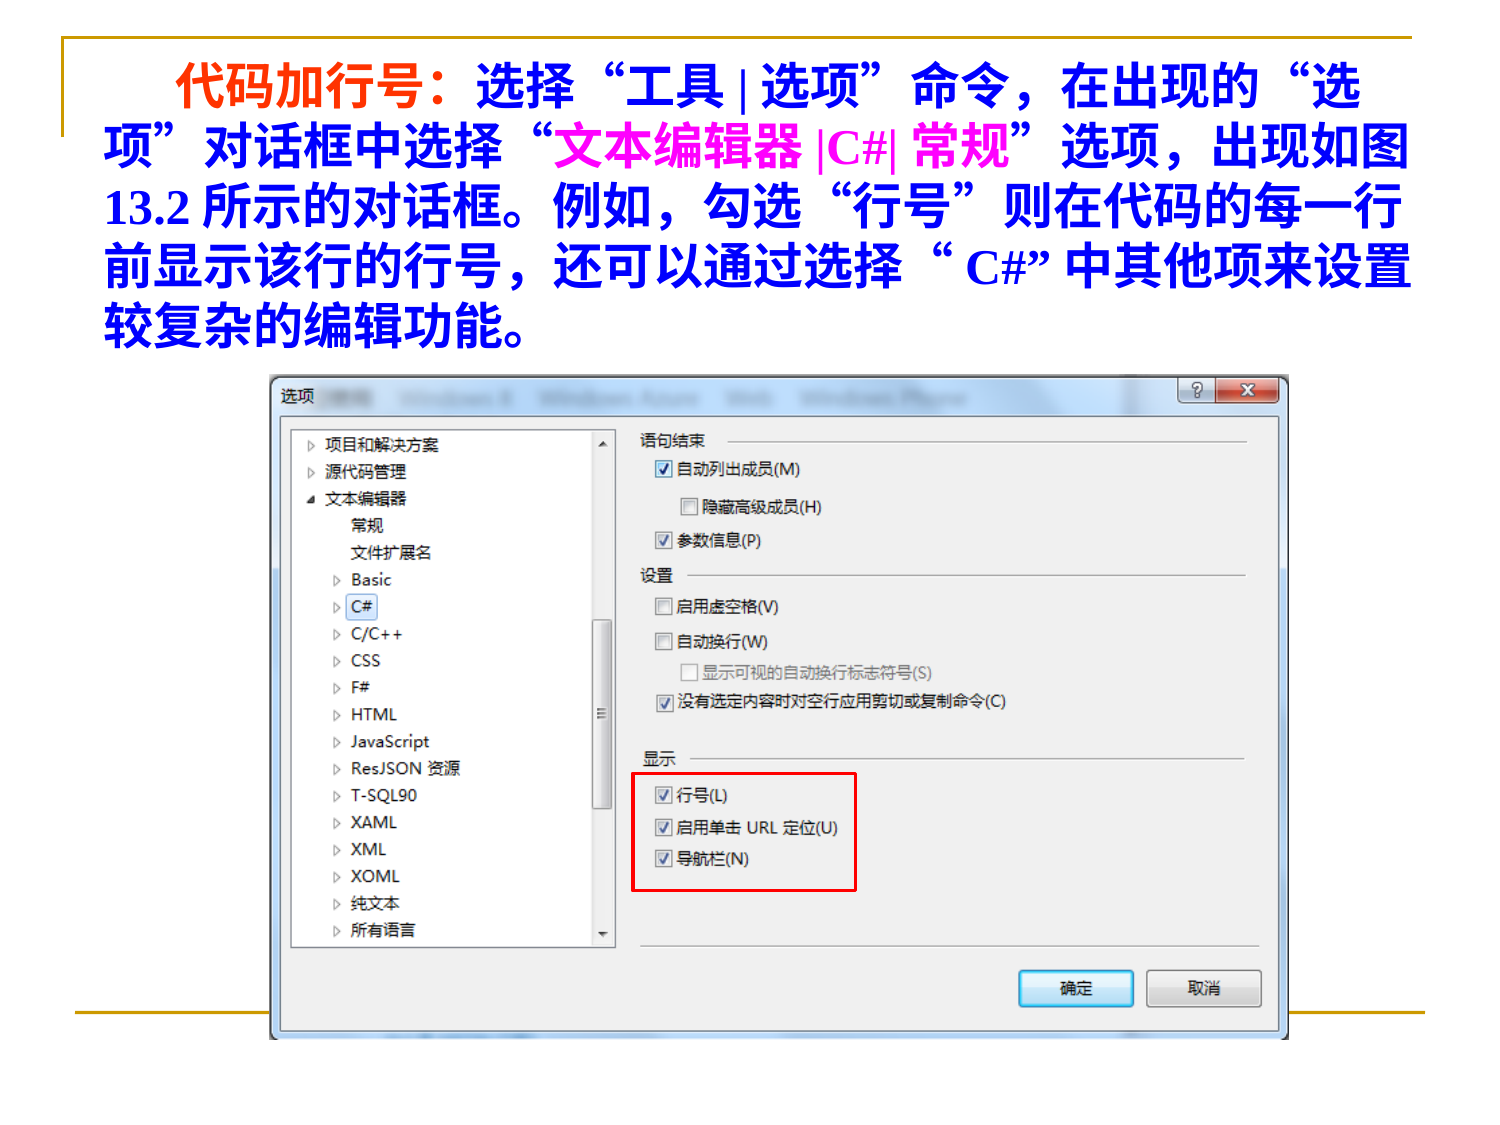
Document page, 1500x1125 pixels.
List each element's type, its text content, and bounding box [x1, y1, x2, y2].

text_box 代码加行号：选择“工具|选项”命令，在出现的“选项”对话框中选择“文本编辑器|C#|常规”选项，出现如图13.2所示的对话框。例如，勾选“行号”则在代码的每一行前显示该行的行号，还可以通过选择“C#”中其他项来设置较复杂的编辑功能。 [88, 46, 1447, 362]
picture [269, 374, 1290, 1040]
